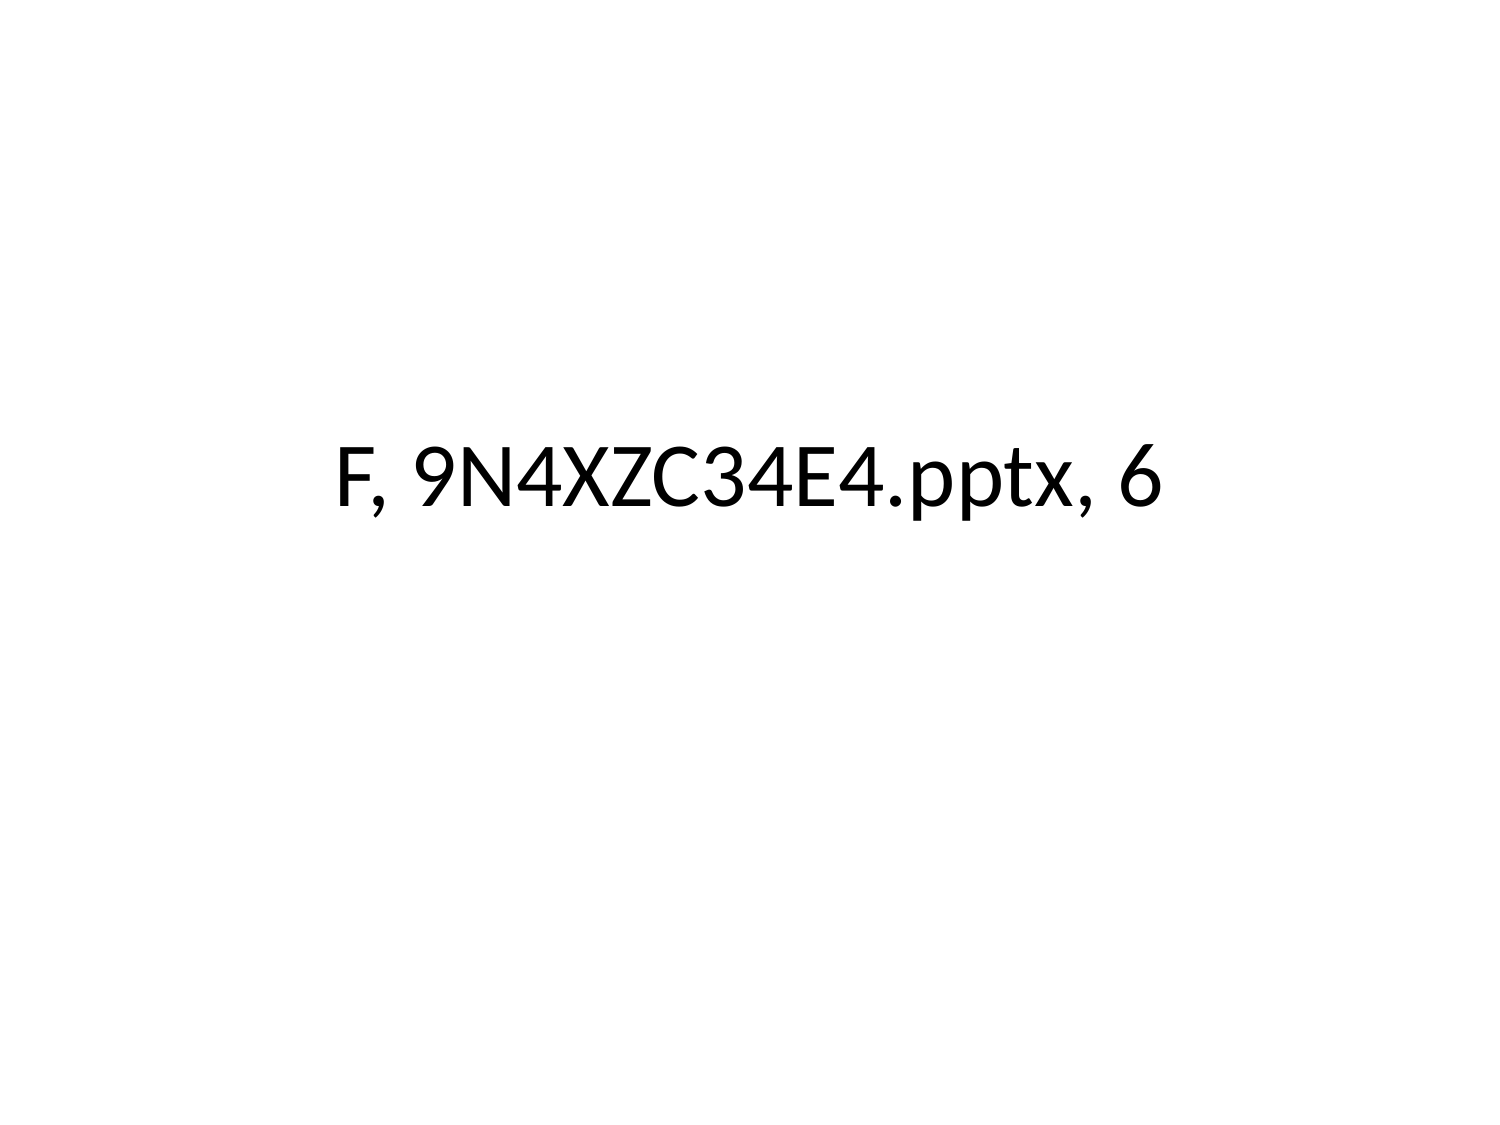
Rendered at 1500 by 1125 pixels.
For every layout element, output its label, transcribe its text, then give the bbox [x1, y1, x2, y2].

title F, 9N4XZC34E4.pptx, 6 [112, 349, 1388, 591]
